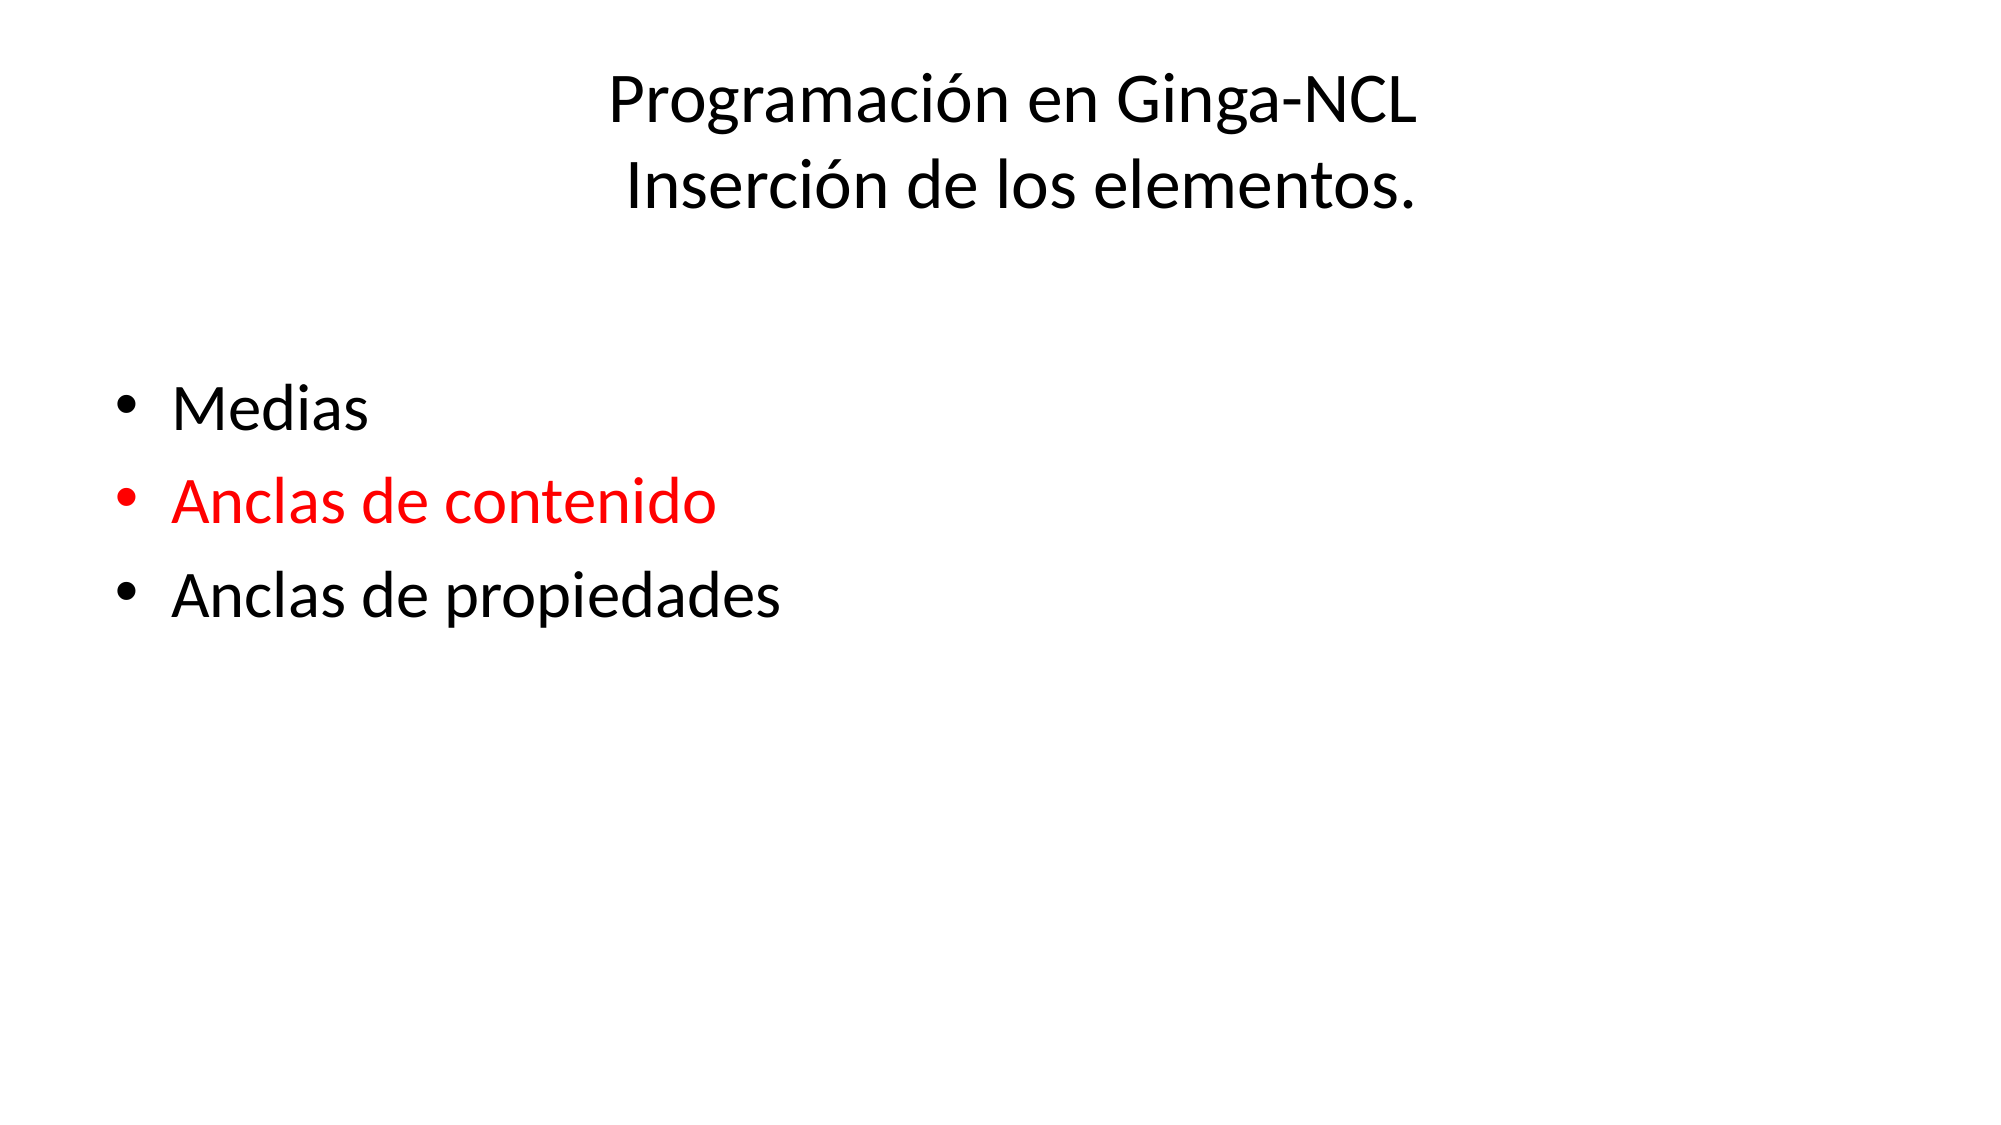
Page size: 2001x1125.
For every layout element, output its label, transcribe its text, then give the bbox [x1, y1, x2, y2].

list Medias Anclas de contenido Anclas de propiedades [99, 262, 1900, 1005]
title Programación en Ginga-NCL Inserción de los elementos. [338, 42, 1689, 231]
